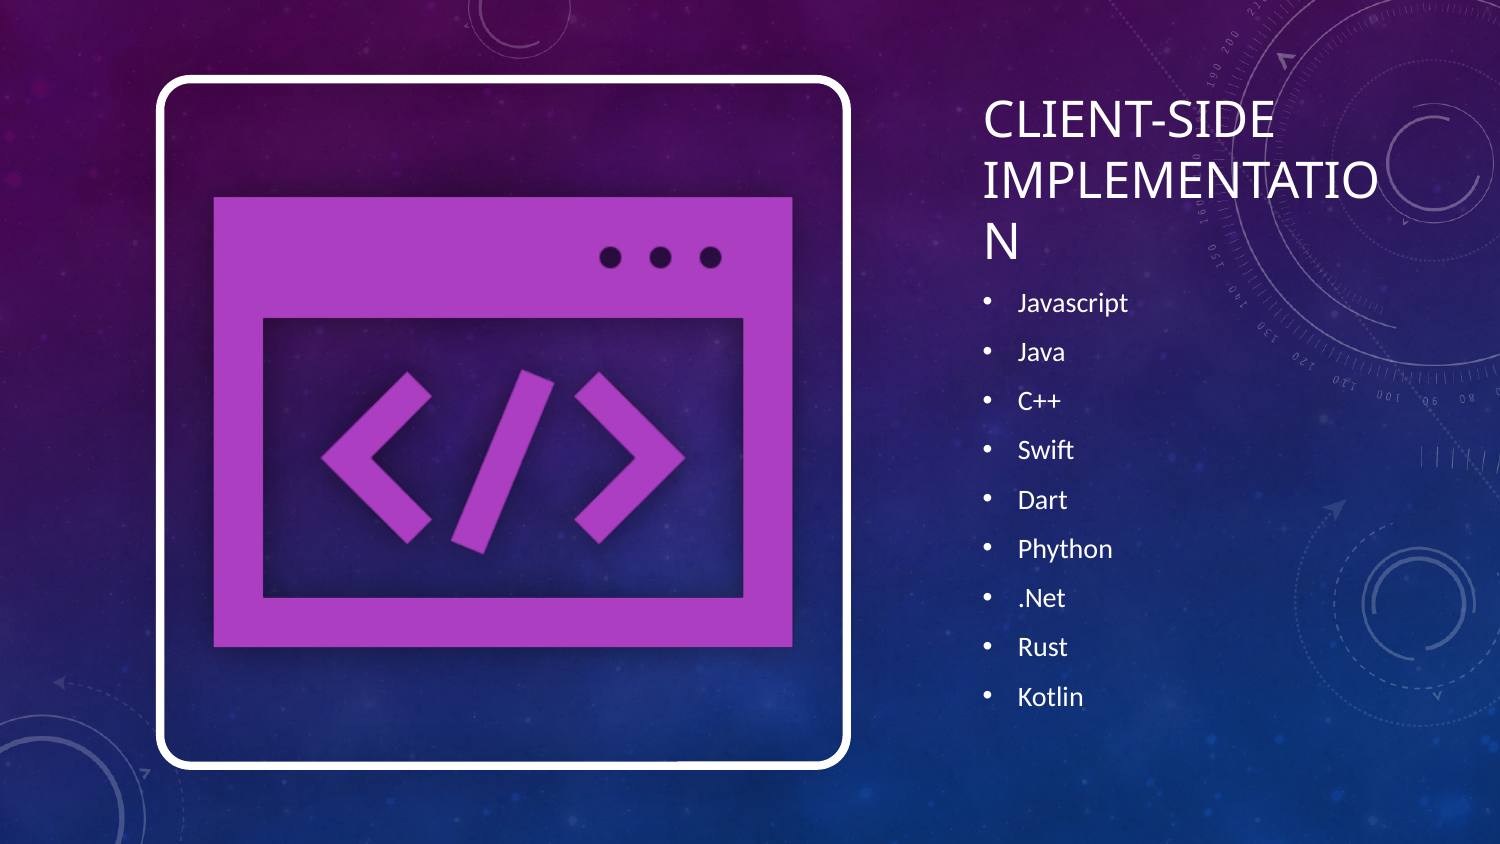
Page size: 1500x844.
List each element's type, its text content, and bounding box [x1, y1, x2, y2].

list Javascript Java C++ Swift Dart Phython .Net Rust Kotlin [967, 277, 1424, 766]
title Client-side implementation [967, 79, 1424, 277]
picture [0, 0, 1500, 844]
